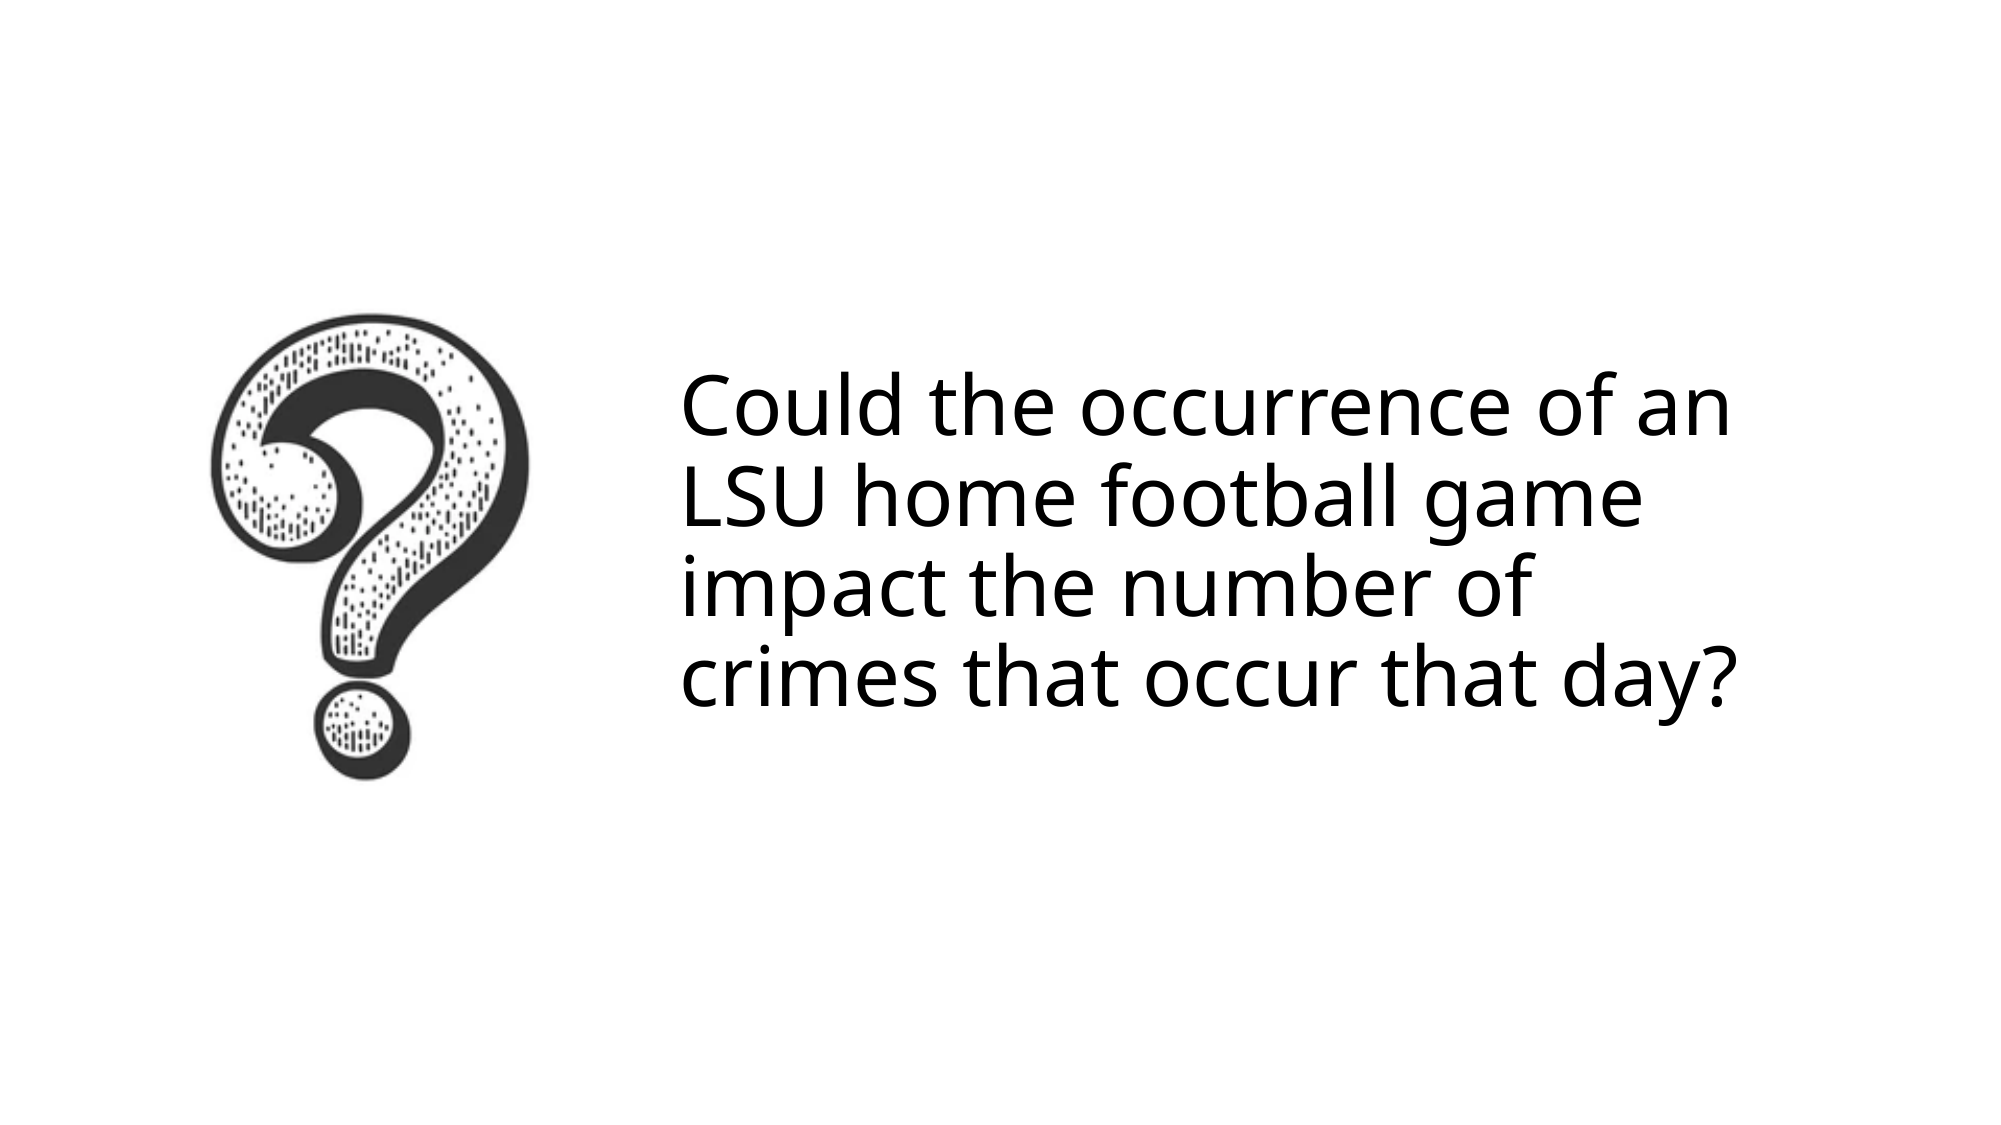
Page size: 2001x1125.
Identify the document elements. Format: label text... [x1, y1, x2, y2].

title Could the occurrence of an LSU home football game impact the number of crimes that occur that day? [664, 311, 1757, 777]
picture [98, 276, 642, 812]
